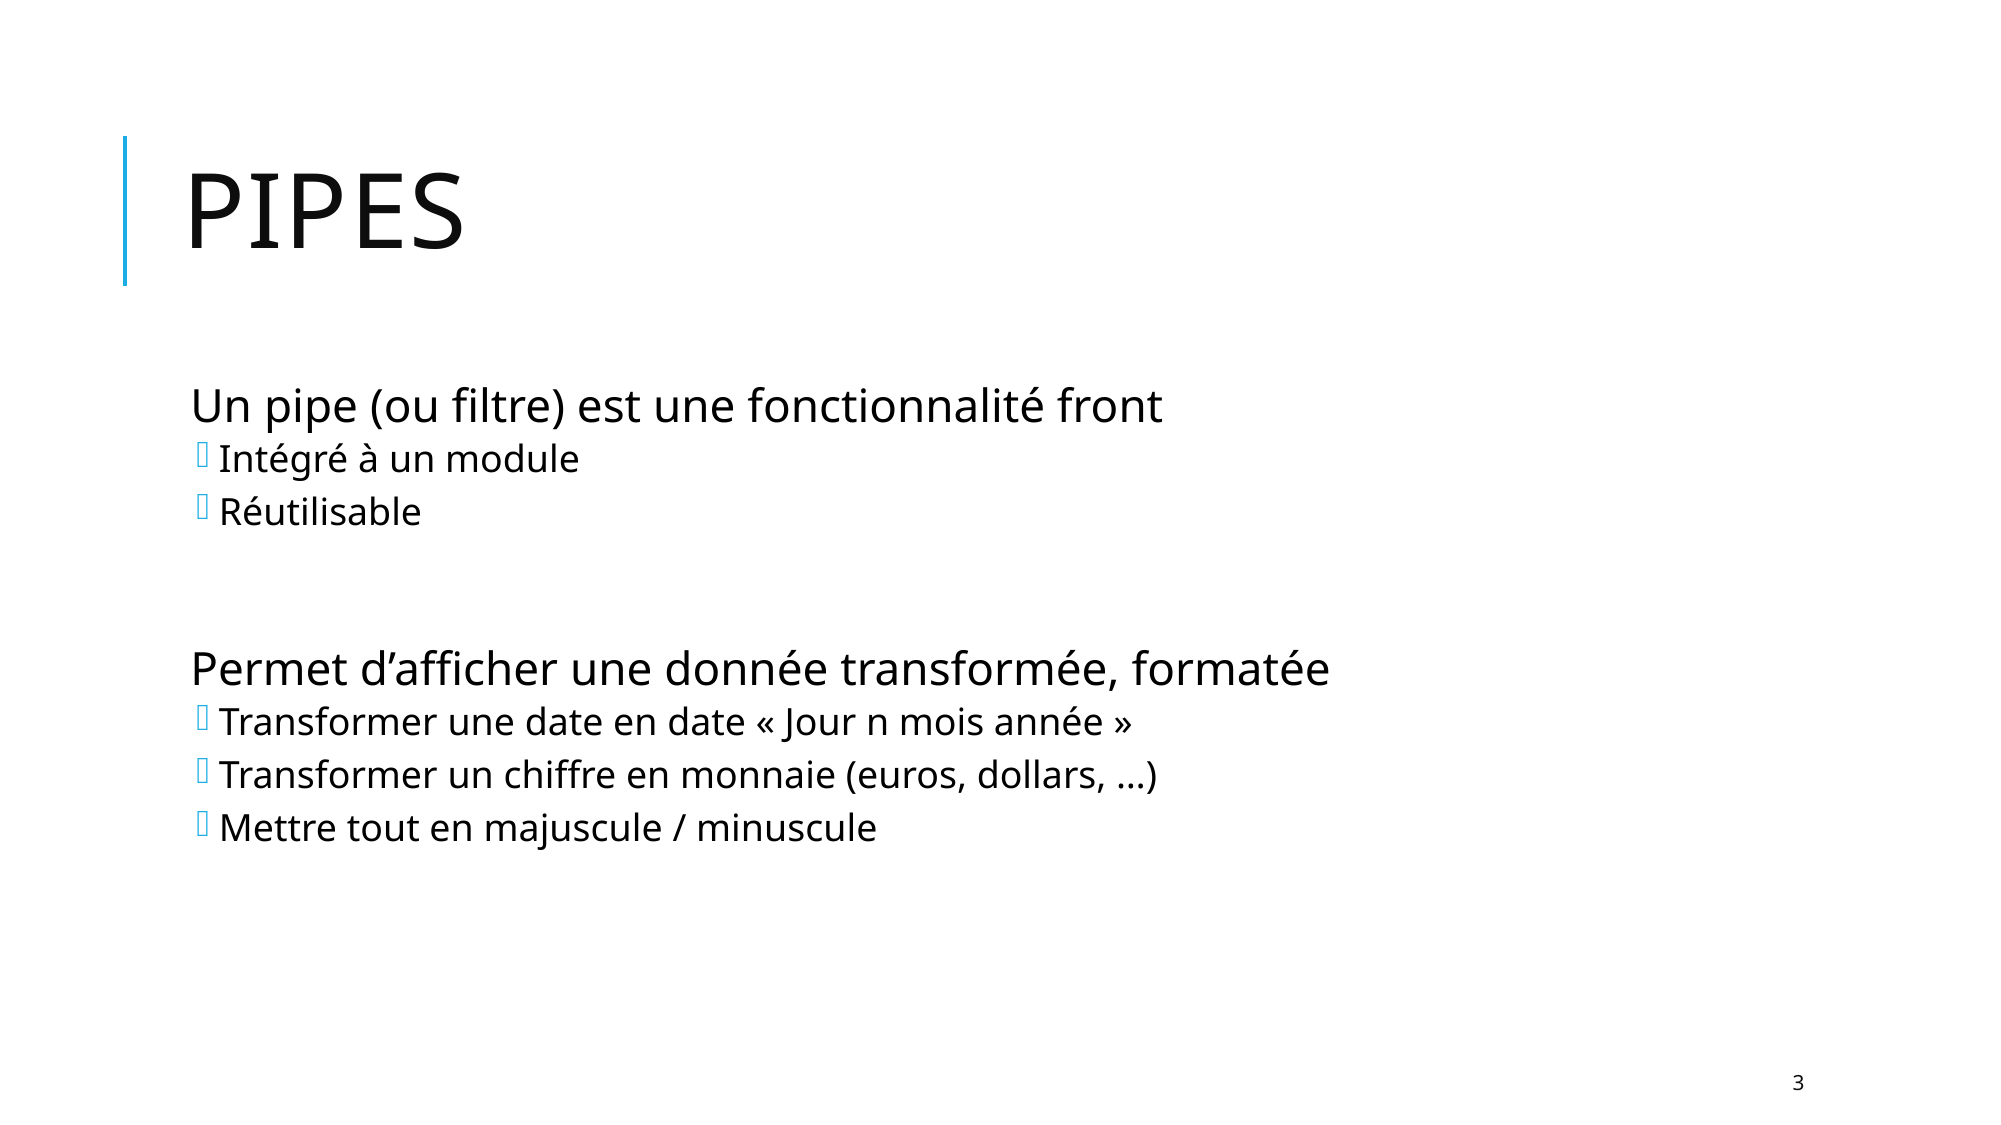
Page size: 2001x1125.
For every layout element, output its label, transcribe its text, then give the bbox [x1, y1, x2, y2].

slide_number 3 [1777, 1061, 1938, 1107]
list Un pipe (ou filtre) est une fonctionnalité front Intégré à un module Réutilisable Permet d’afficher une donnée transformée, formatée Transformer une date en date « Jour n mois année » Transformer un chiffre en monnaie (euros, dollars, …) Mettre tout en majuscule / minuscule [168, 375, 1763, 1035]
title Pipes [168, 96, 1763, 342]
